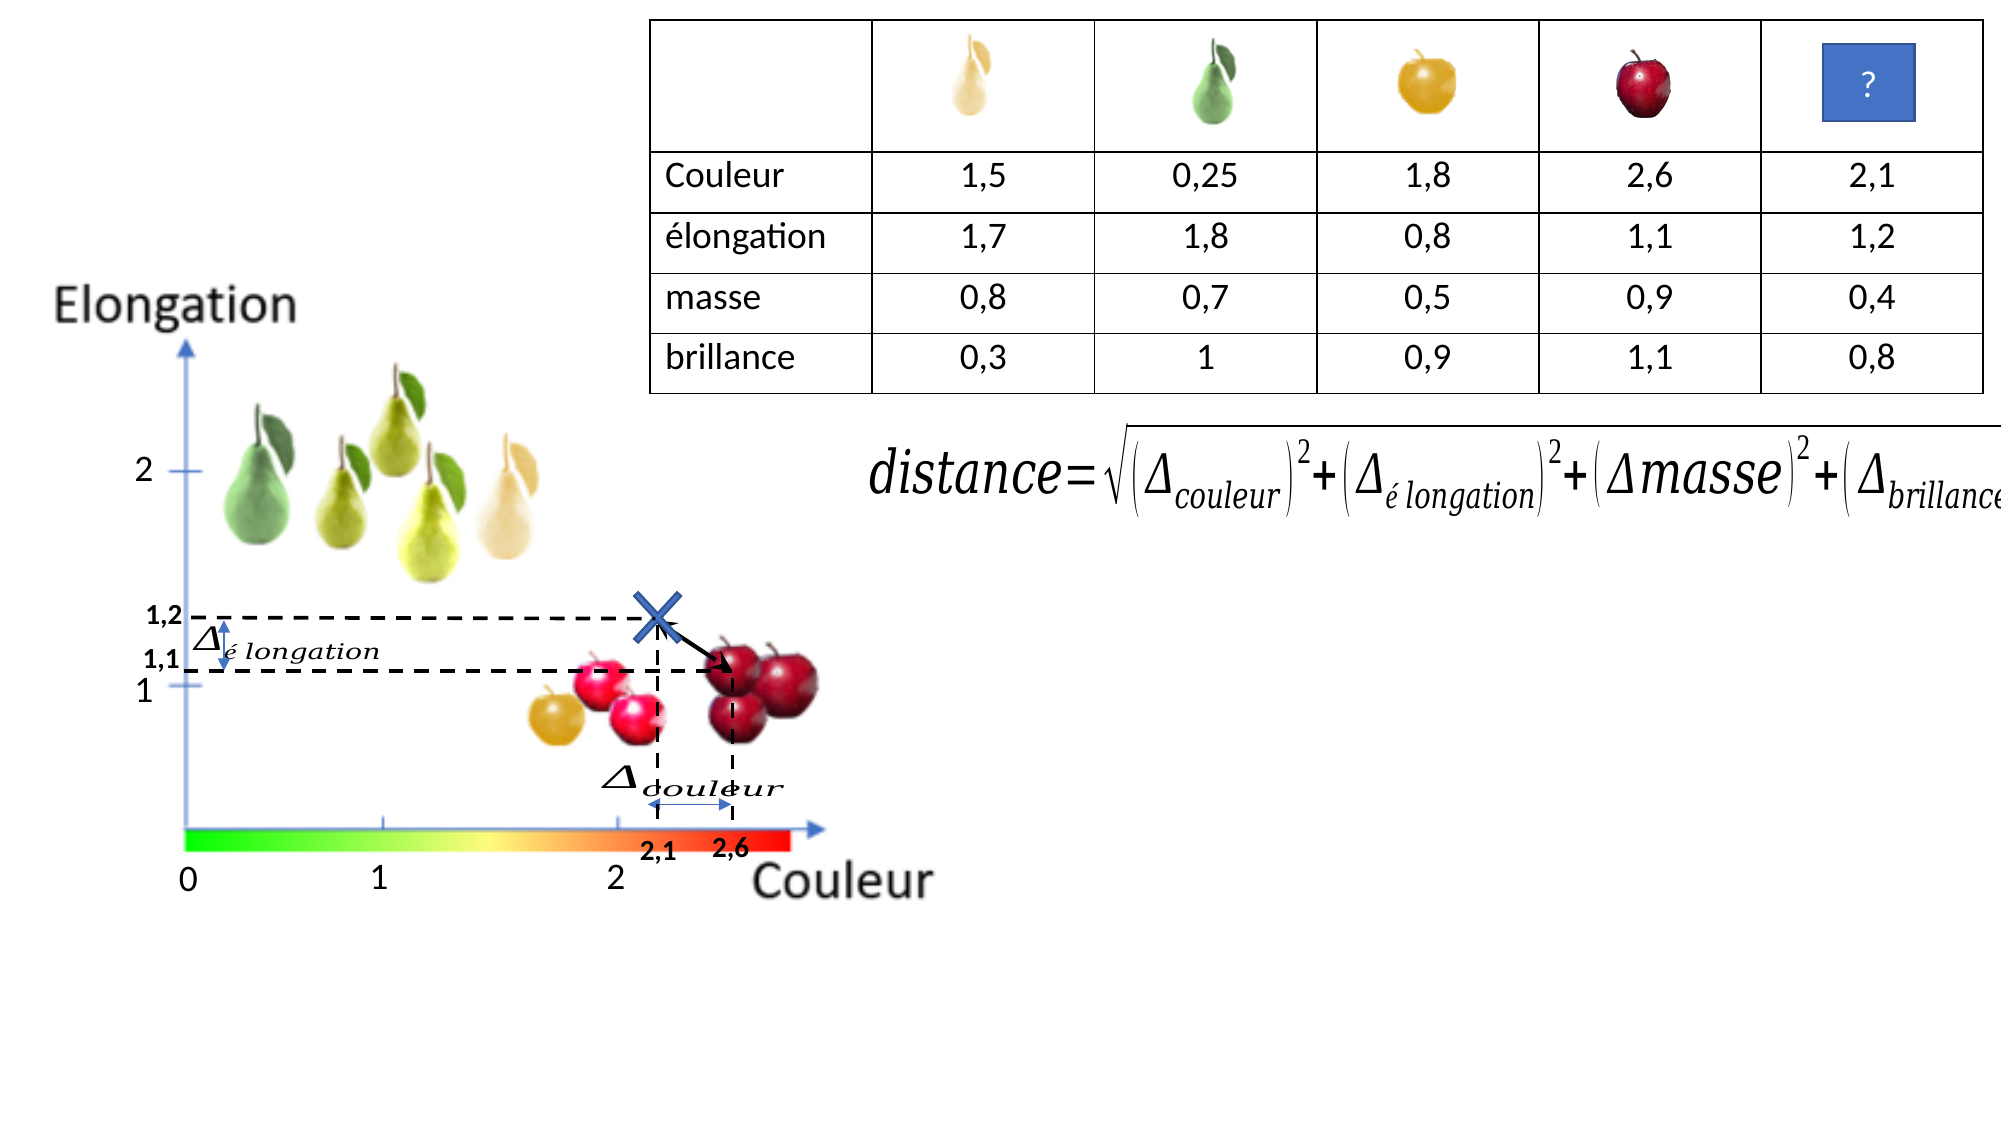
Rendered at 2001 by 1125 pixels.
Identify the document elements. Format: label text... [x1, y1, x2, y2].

table_cell 0,25 [1095, 153, 1316, 212]
table_cell 2,1 [1762, 153, 1982, 212]
table_cell 1,1 [1540, 334, 1760, 393]
picture [952, 22, 1000, 128]
table_cell 0,9 [1540, 274, 1760, 333]
picture [1185, 27, 1240, 134]
table_cell 0,8 [948, 274, 1094, 333]
table_cell 0,3 [948, 334, 1094, 393]
table_cell 0,8 [1318, 214, 1538, 273]
table_header [1540, 21, 1760, 151]
table_cell 1,7 [873, 214, 1094, 273]
table_header [1762, 21, 1982, 151]
picture [1385, 44, 1464, 123]
table_header [873, 21, 1094, 151]
table_cell 0,8 [1762, 334, 1982, 393]
table_header [1095, 21, 1316, 151]
table_cell 2,6 [1540, 153, 1760, 212]
table_cell 0,7 [1095, 274, 1316, 333]
text_box ? [1822, 43, 1916, 122]
table_cell Couleur [651, 153, 871, 212]
table_cell 1 [1095, 334, 1316, 393]
table_cell élongation [651, 214, 871, 268]
table_cell 0,5 [1318, 274, 1538, 333]
table_cell 1,2 [1762, 214, 1982, 273]
table_cell 1,5 [873, 153, 1094, 212]
picture [1616, 49, 1671, 118]
table_cell 0,9 [1318, 334, 1538, 393]
table_cell 1,8 [1095, 214, 1316, 273]
table_cell 0,4 [1762, 274, 1982, 333]
table_header [1318, 21, 1538, 151]
table_header [651, 21, 871, 151]
table_cell 1,8 [1318, 153, 1538, 212]
table_cell 1,1 [1540, 214, 1760, 273]
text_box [37, 268, 948, 921]
